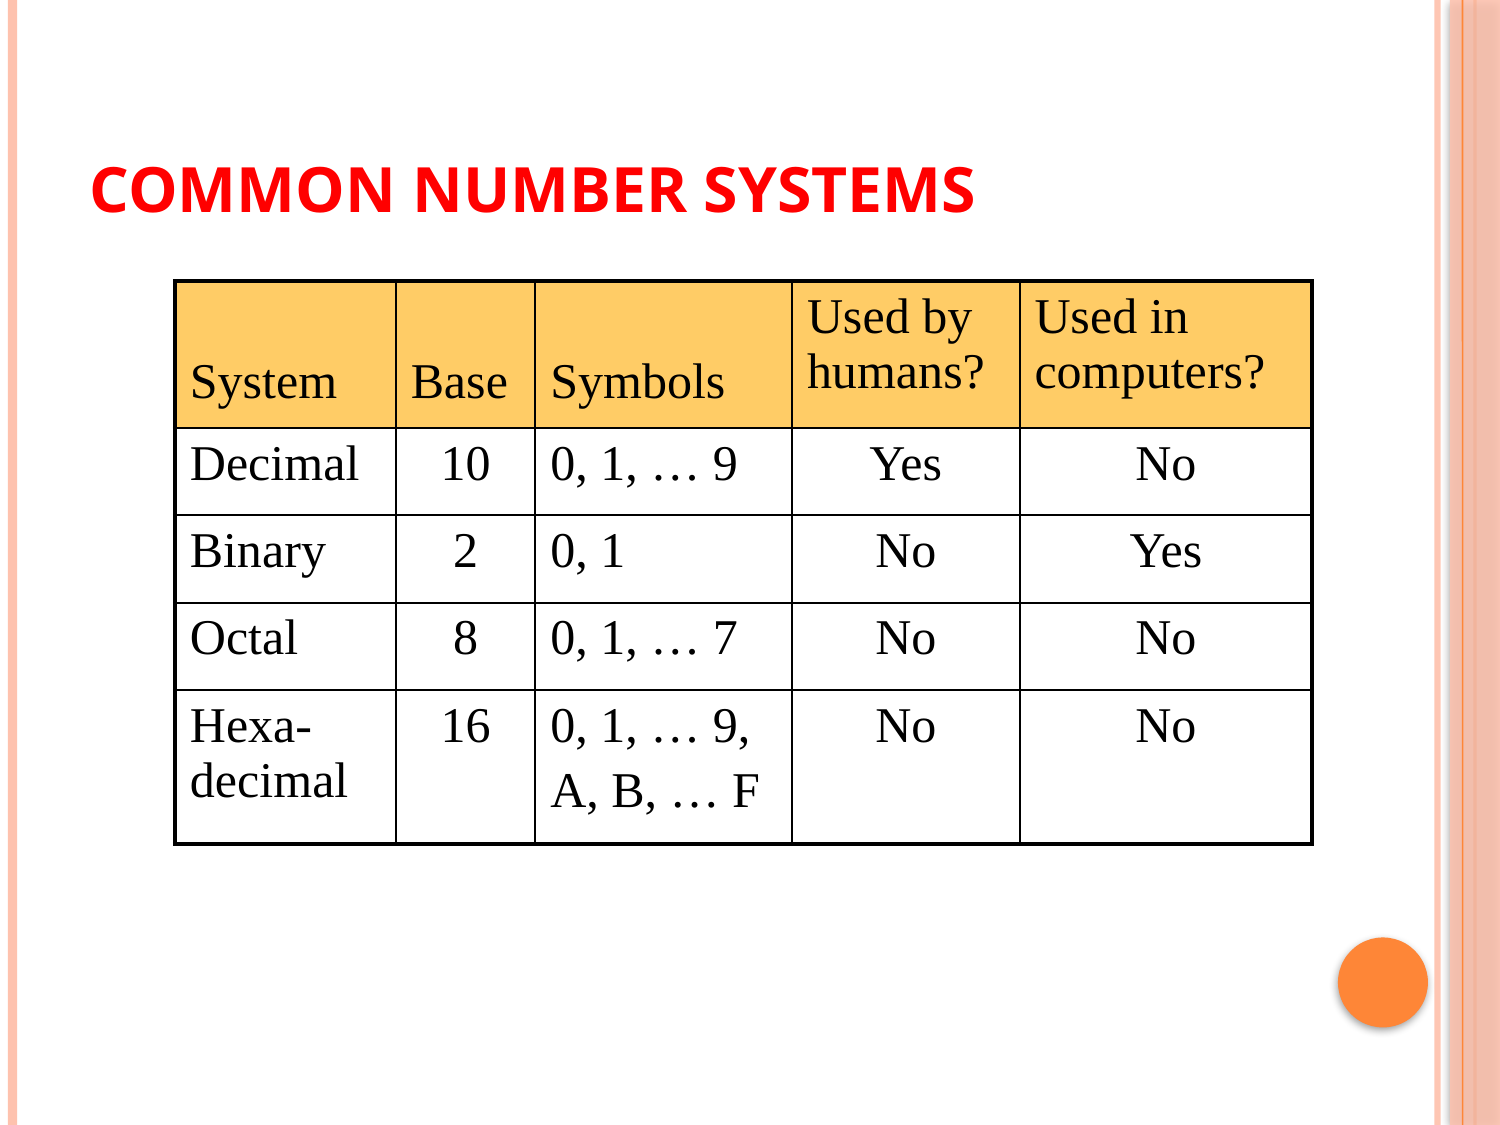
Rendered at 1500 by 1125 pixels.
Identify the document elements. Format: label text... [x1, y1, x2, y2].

table_cell 16 [397, 691, 534, 842]
table_header System [177, 283, 395, 427]
table_cell Hexa- decimal [177, 691, 395, 842]
table_cell Octal [177, 604, 395, 689]
table_header Base [397, 283, 534, 427]
table_header Used by humans? [793, 283, 1019, 427]
table_cell Yes [793, 429, 1019, 514]
table_cell Binary [177, 516, 395, 602]
table_cell 0, 1, … 9 [536, 429, 791, 514]
table_cell No [1021, 691, 1310, 842]
table_header Symbols [536, 283, 791, 427]
table_cell No [1021, 429, 1310, 514]
table_cell Decimal [177, 429, 395, 514]
table_cell No [793, 516, 1019, 602]
table_cell No [1021, 604, 1310, 689]
table_cell 0, 1, … 7 [536, 604, 791, 689]
table_cell No [793, 691, 1019, 842]
table_cell No [793, 604, 1019, 689]
table_cell 8 [397, 604, 534, 689]
table_cell Yes [1021, 516, 1310, 602]
table_cell 10 [397, 429, 534, 514]
table_cell 0, 1, … 9, A, B, … F [536, 691, 791, 842]
table_cell 0, 1 [536, 516, 791, 602]
title Common Number Systems [75, 45, 1300, 233]
table_cell 2 [397, 516, 534, 602]
table_header Used in computers? [1021, 283, 1310, 427]
